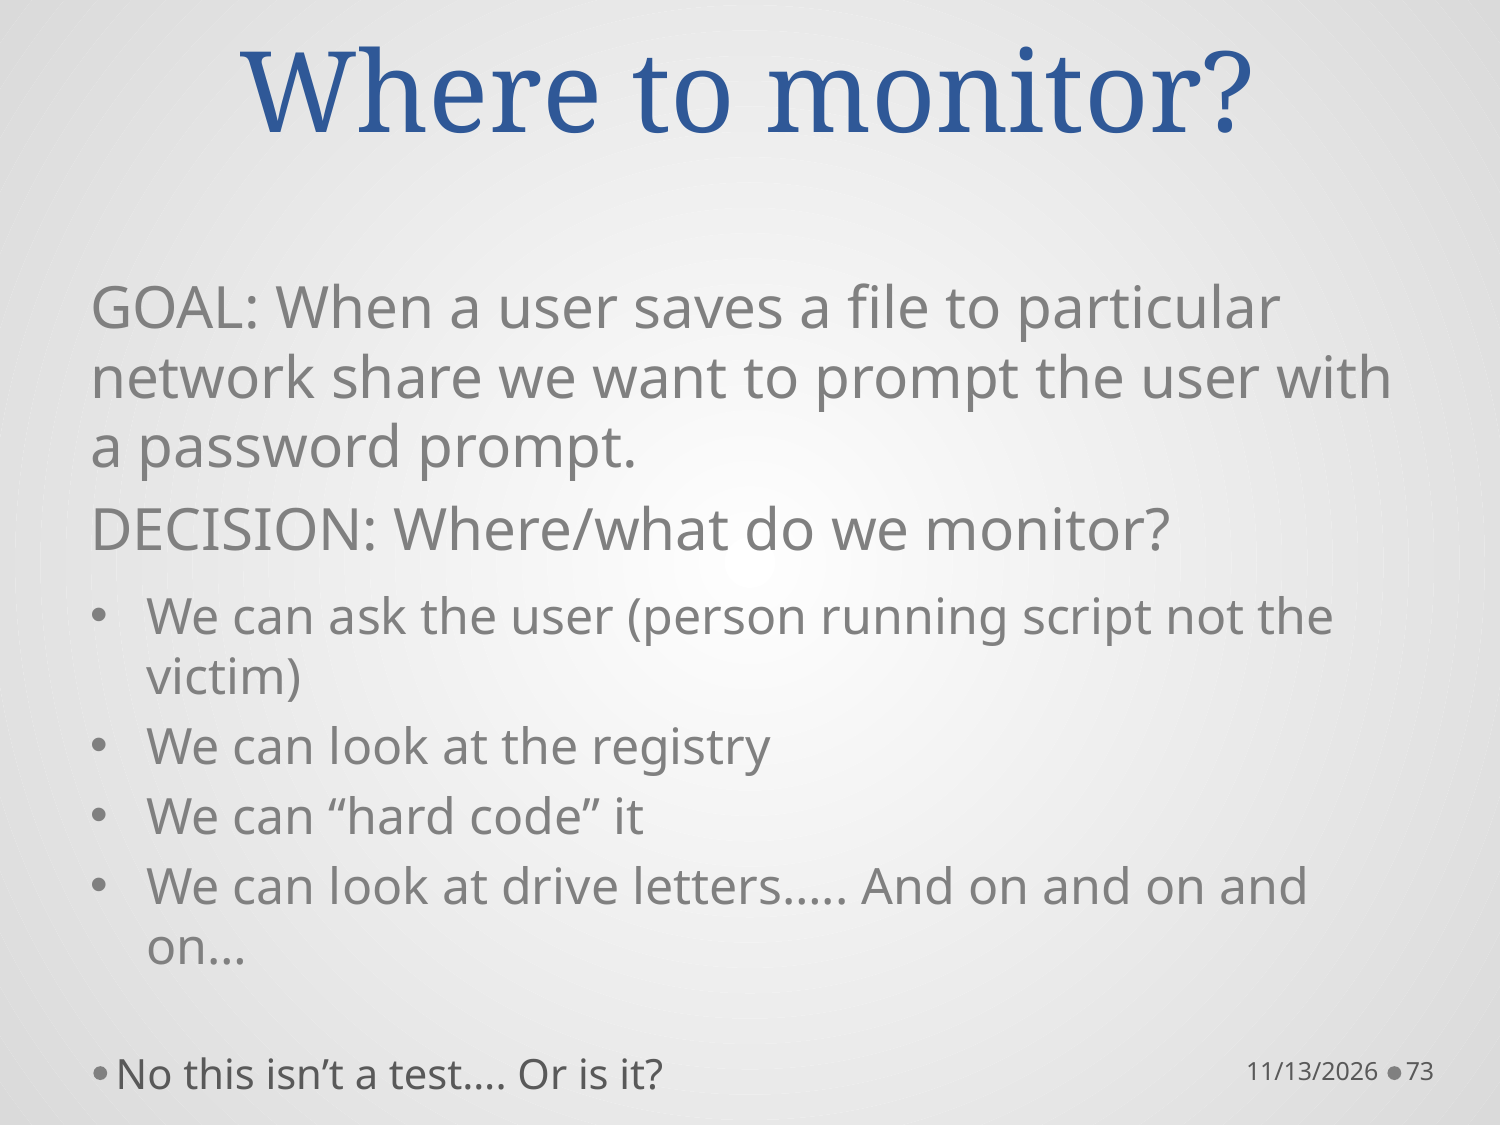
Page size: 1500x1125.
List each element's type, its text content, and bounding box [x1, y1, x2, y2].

footer No this isn’t a test…. Or is it? [108, 1042, 1225, 1103]
list GOAL: When a user saves a file to particular network share we want to prompt the user with a password prompt. DECISION: Where/what do we monitor? We can ask the user (person running script not the victim) We can look at the registry We can “hard code” it We can look at drive letters….. And on and on and on… [75, 262, 1425, 1005]
title Where to monitor? [87, 12, 1438, 163]
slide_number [1225, 1042, 1386, 1103]
slide_number 73 [1401, 1042, 1494, 1103]
